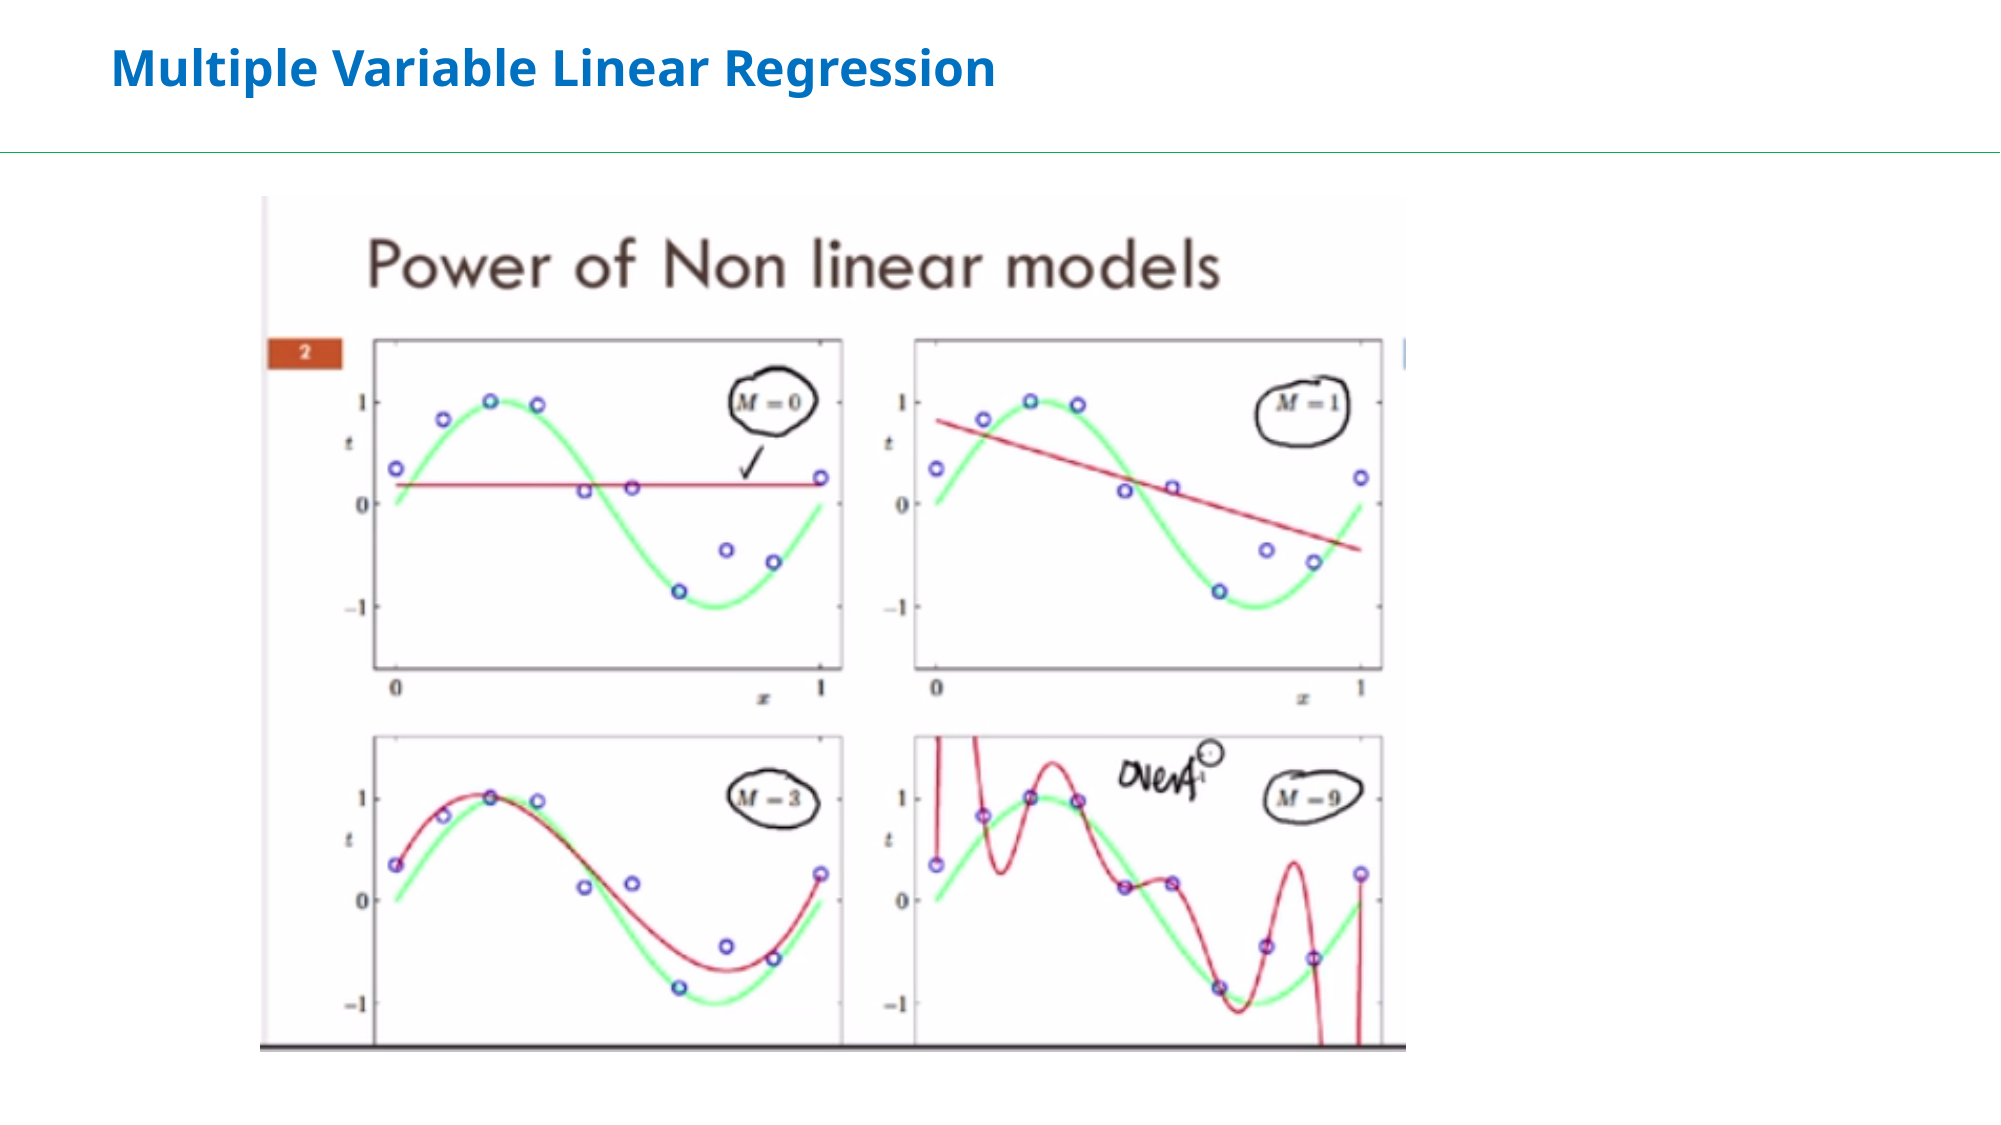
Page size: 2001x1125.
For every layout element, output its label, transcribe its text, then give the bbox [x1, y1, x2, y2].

text_box Multiple Variable Linear Regression [95, 32, 1180, 109]
picture [260, 196, 1406, 1052]
